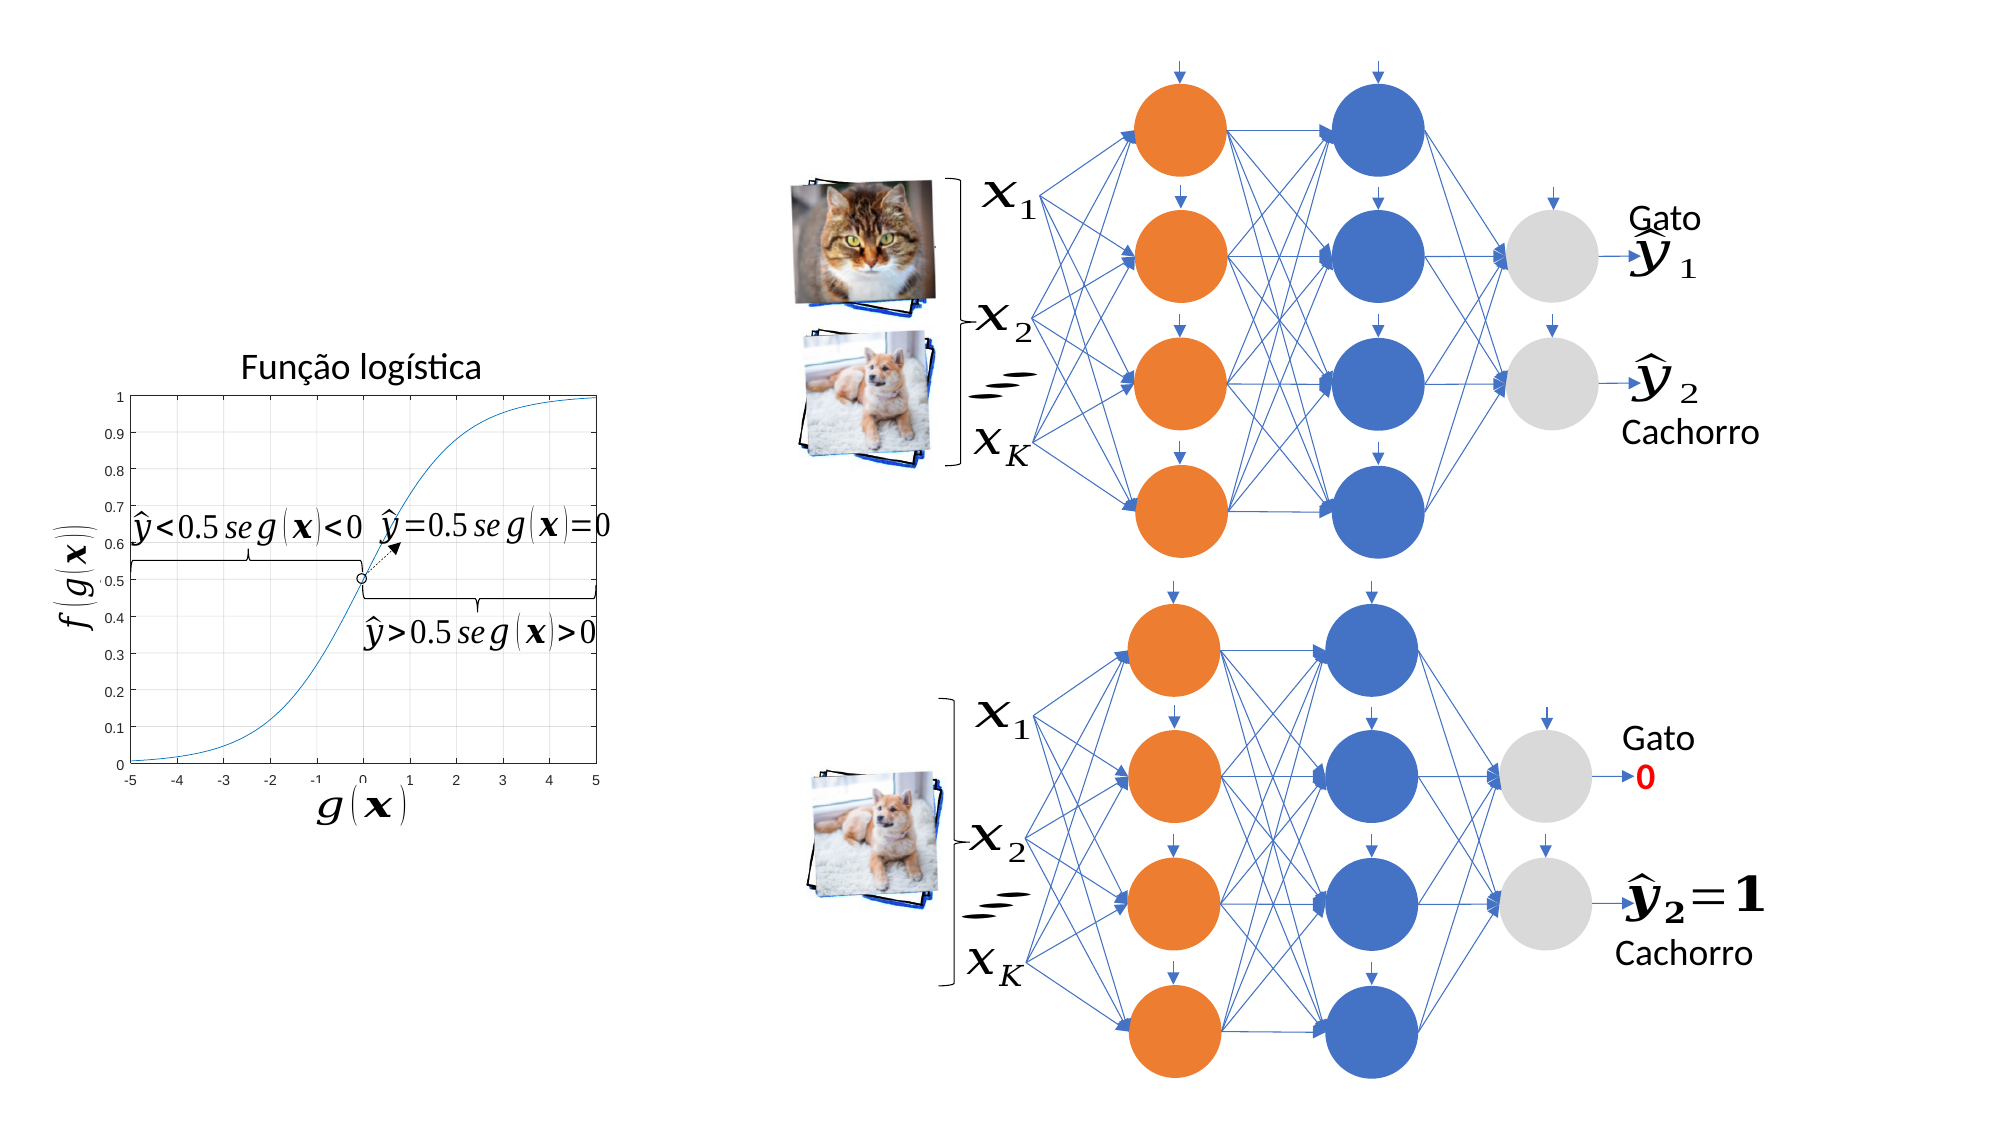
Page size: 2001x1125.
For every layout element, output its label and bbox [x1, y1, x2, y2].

text_box [781, 60, 1791, 559]
text_box [50, 334, 653, 829]
text_box [806, 580, 1784, 1079]
